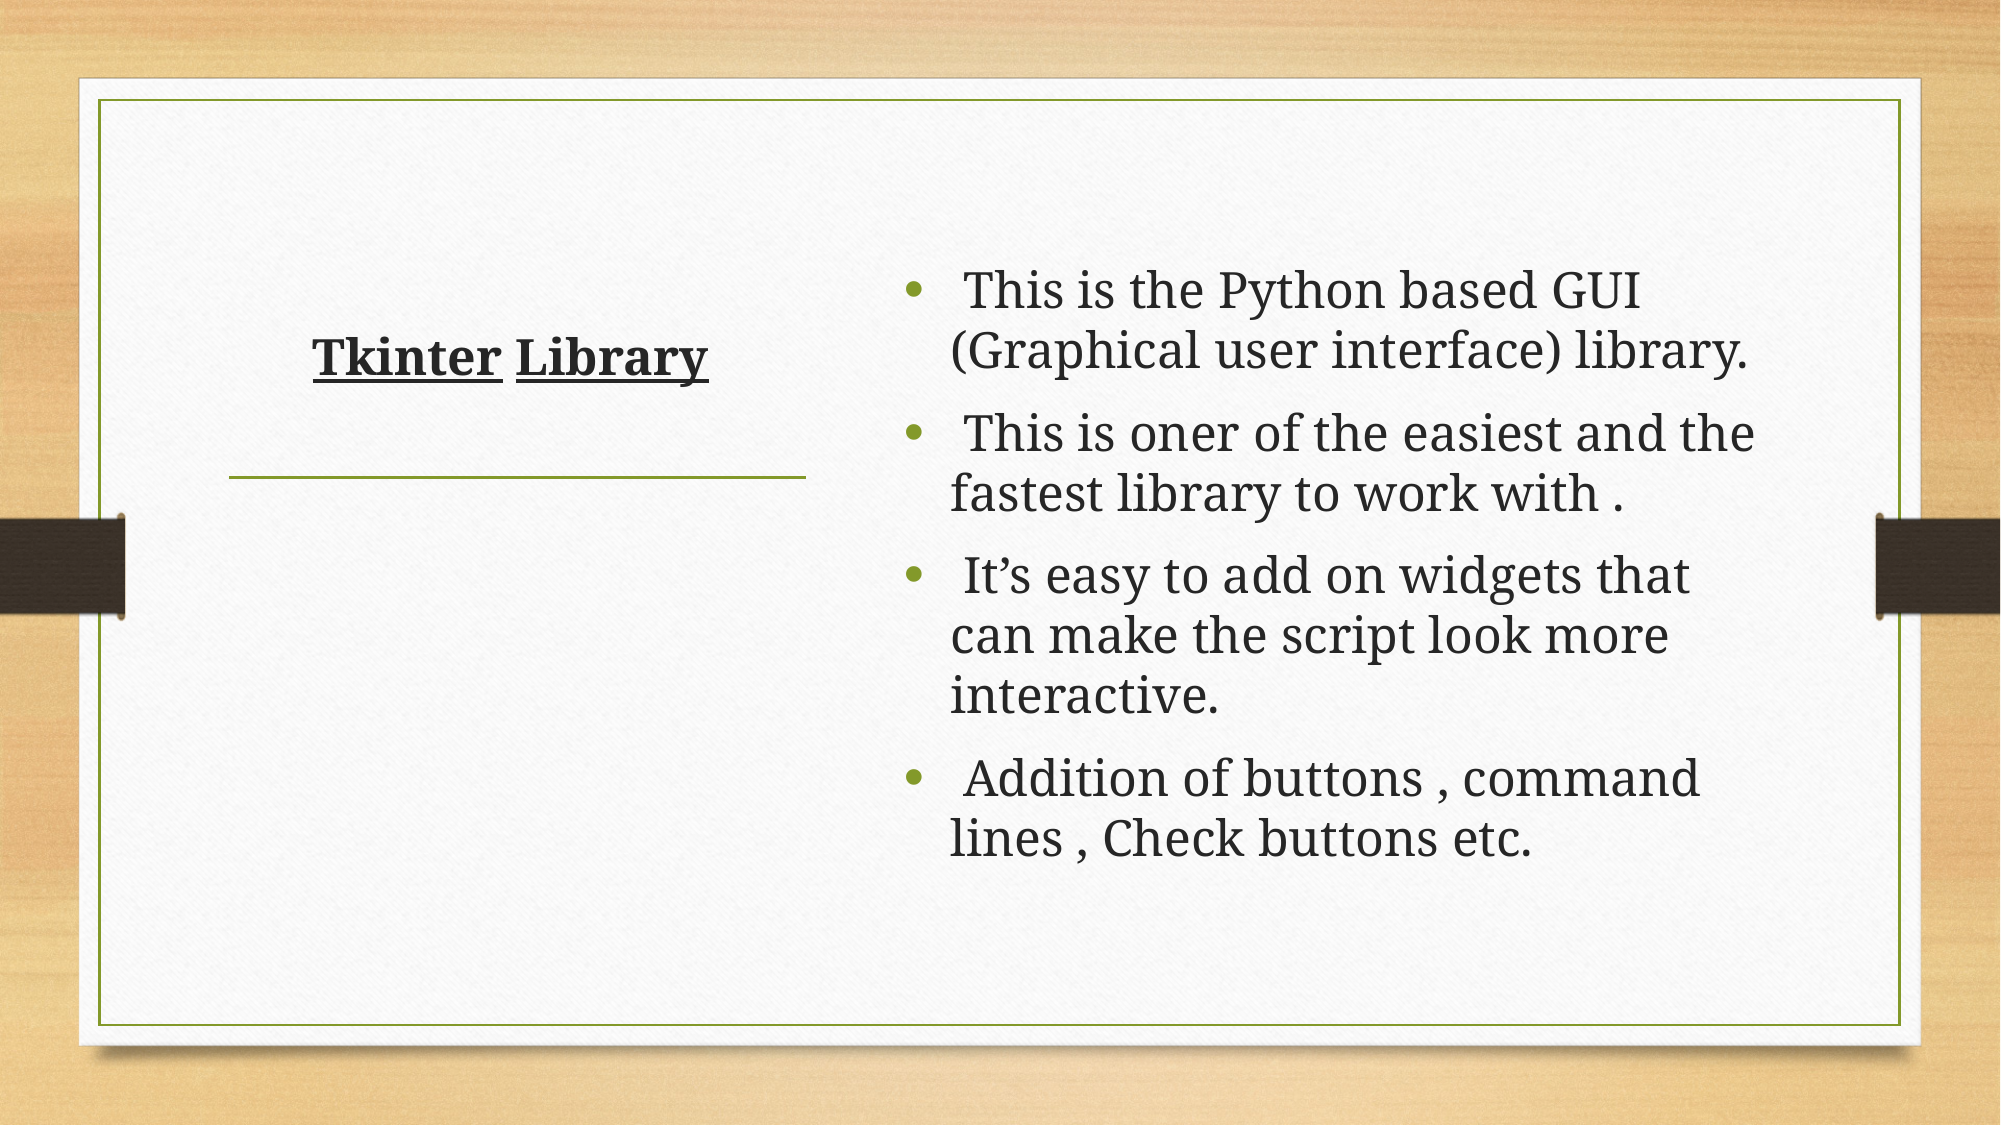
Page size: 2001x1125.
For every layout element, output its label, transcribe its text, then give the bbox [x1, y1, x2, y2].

list This is the Python based GUI (Graphical user interface) library. This is oner of the easiest and the fastest library to work with . It’s easy to add on widgets that can make the script look more interactive. Addition of buttons , command lines , Check buttons etc. [888, 161, 1787, 964]
title Tkinter Library [212, 227, 823, 453]
picture [0, 0, 2001, 1125]
